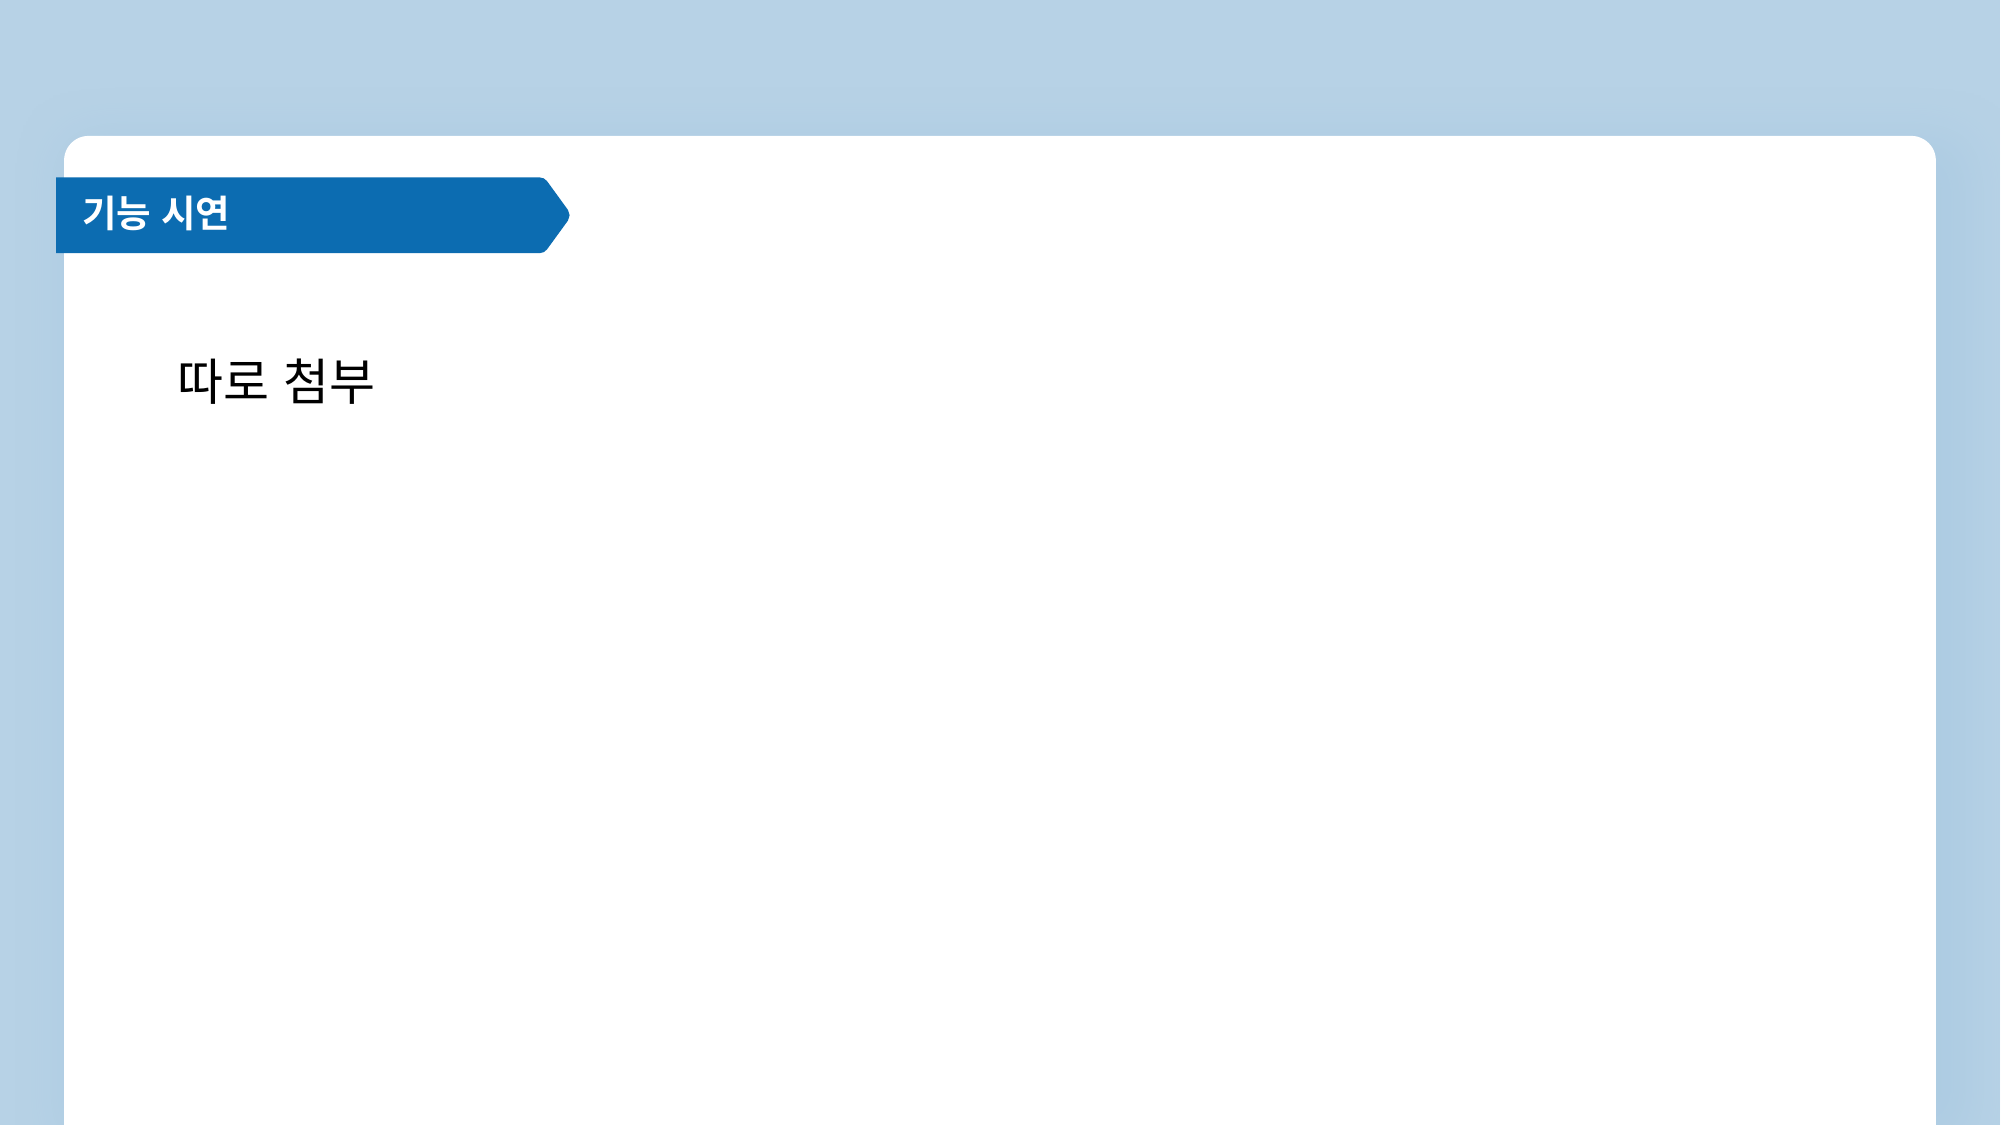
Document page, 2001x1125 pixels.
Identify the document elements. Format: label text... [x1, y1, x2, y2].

text_box 따로 첨부 [162, 342, 577, 418]
text_box 기능 시연 [82, 190, 473, 236]
